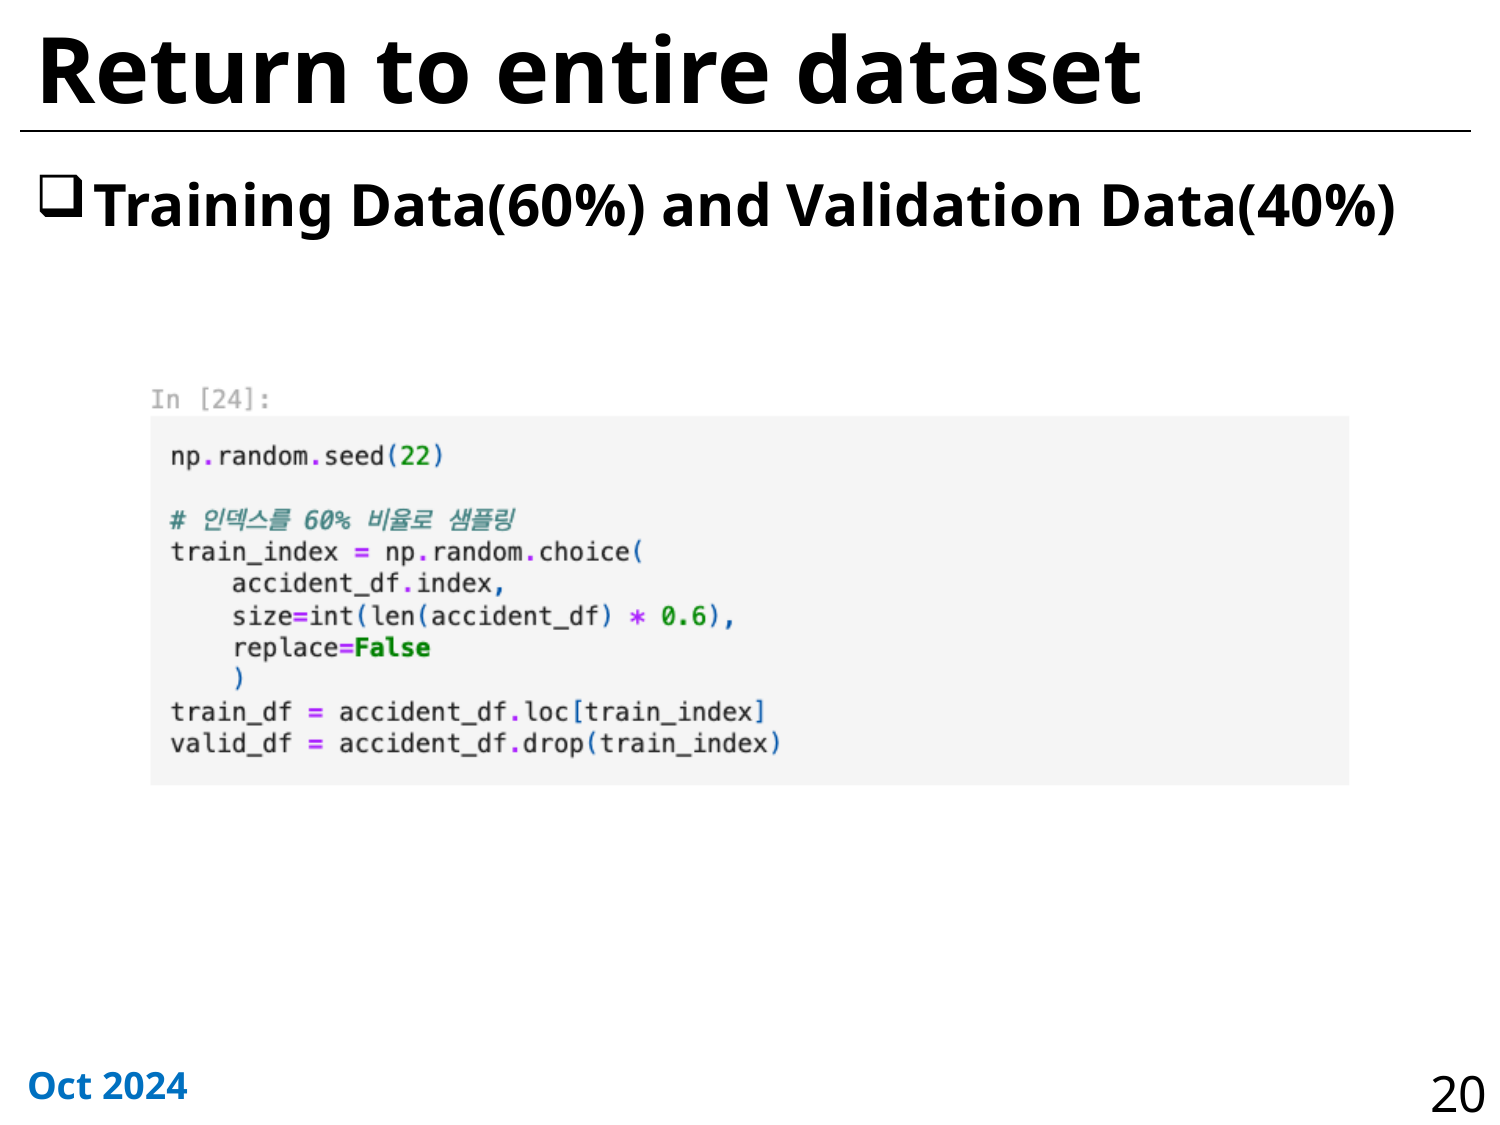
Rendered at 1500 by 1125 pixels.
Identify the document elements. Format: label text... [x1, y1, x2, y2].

title Return to entire dataset [20, 10, 1485, 138]
slide_number 20 [1326, 1054, 1500, 1115]
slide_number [12, 1054, 220, 1115]
list Training Data(60%) and Validation Data(40%) [20, 146, 1485, 1045]
picture [143, 374, 1362, 798]
